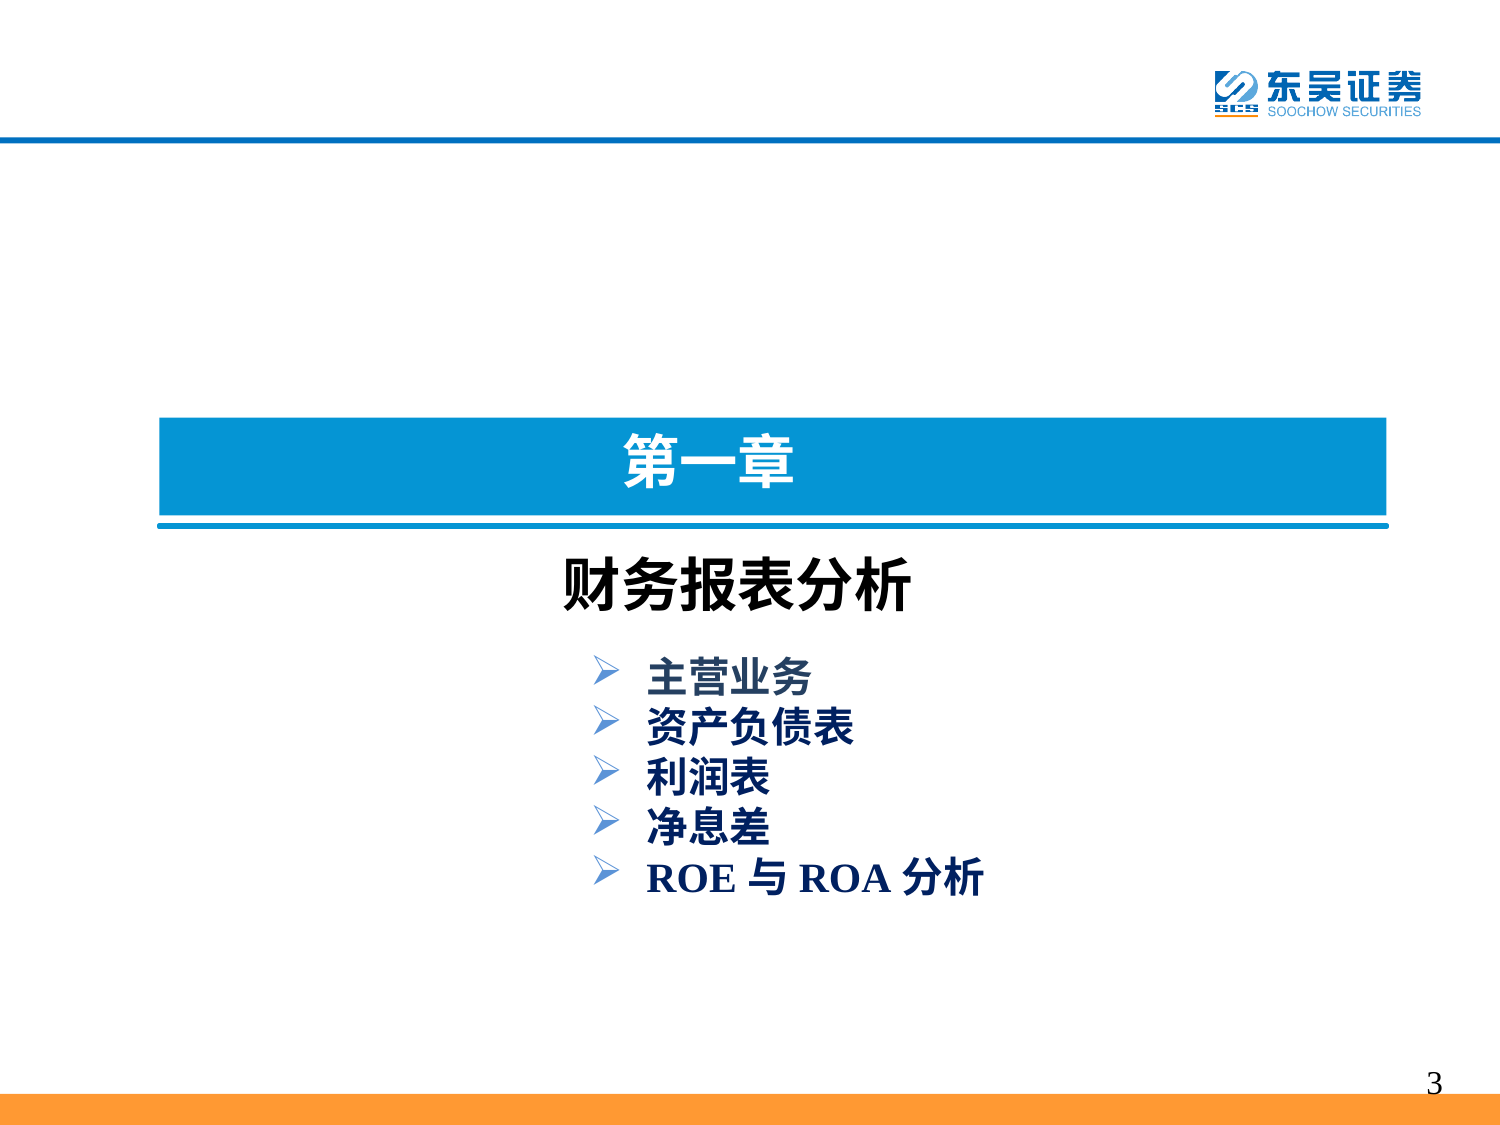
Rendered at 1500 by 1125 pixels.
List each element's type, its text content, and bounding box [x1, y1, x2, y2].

text_box 财务报表分析 [300, 541, 1175, 626]
text_box 3 [1411, 1053, 1459, 1109]
text_box 主营业务 资产负债表 利润表 净息差 ROE与ROA分析 [575, 643, 1000, 909]
text_box [157, 523, 1389, 529]
text_box [157, 416, 1389, 517]
picture [1210, 69, 1426, 119]
title 第一章 [132, 417, 1343, 536]
